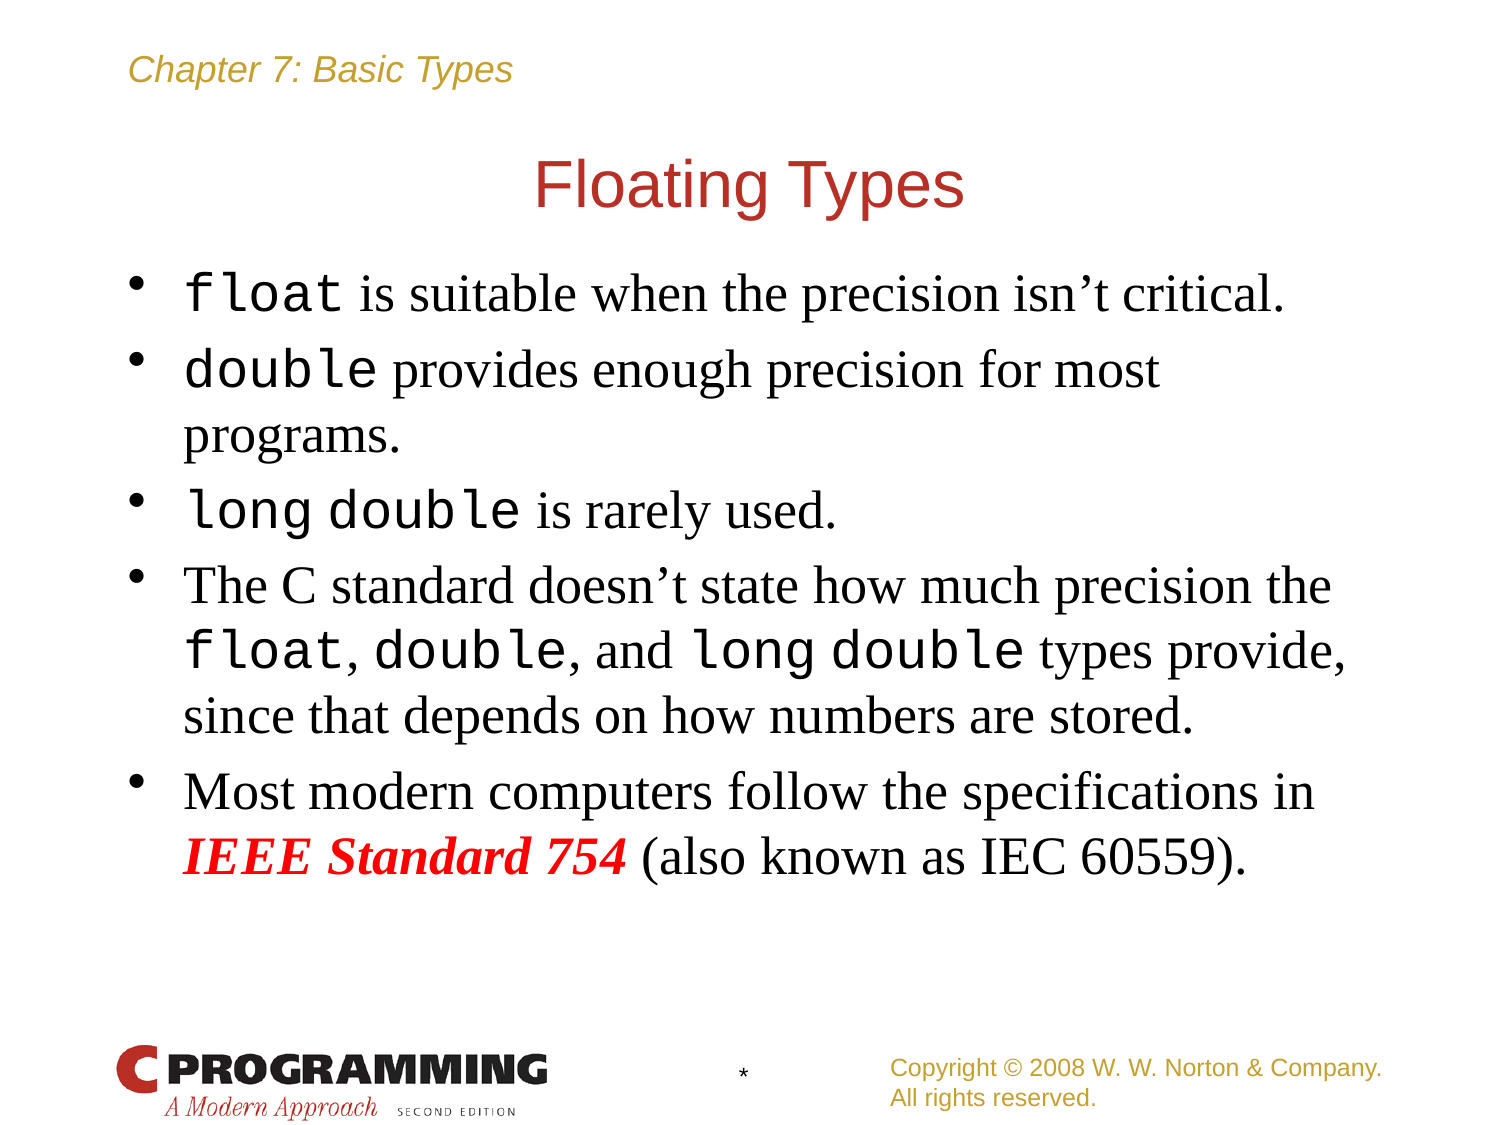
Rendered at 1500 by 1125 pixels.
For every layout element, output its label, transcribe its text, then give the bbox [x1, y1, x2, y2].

title Floating Types [112, 125, 1388, 238]
picture [112, 1041, 550, 1123]
text_box Copyright © 2008 W. W. Norton & Company. All rights reserved. [874, 1043, 1388, 1119]
text_box * [687, 1050, 800, 1100]
list float is suitable when the precision isn’t critical. double provides enough precision for most programs. long double is rarely used. The C standard doesn’t state how much precision the float, double, and long double types provide, since that depends on how numbers are stored. Most modern computers follow the specifications in IEEE Standard 754 (also known as IEC 60559). [112, 249, 1388, 1038]
